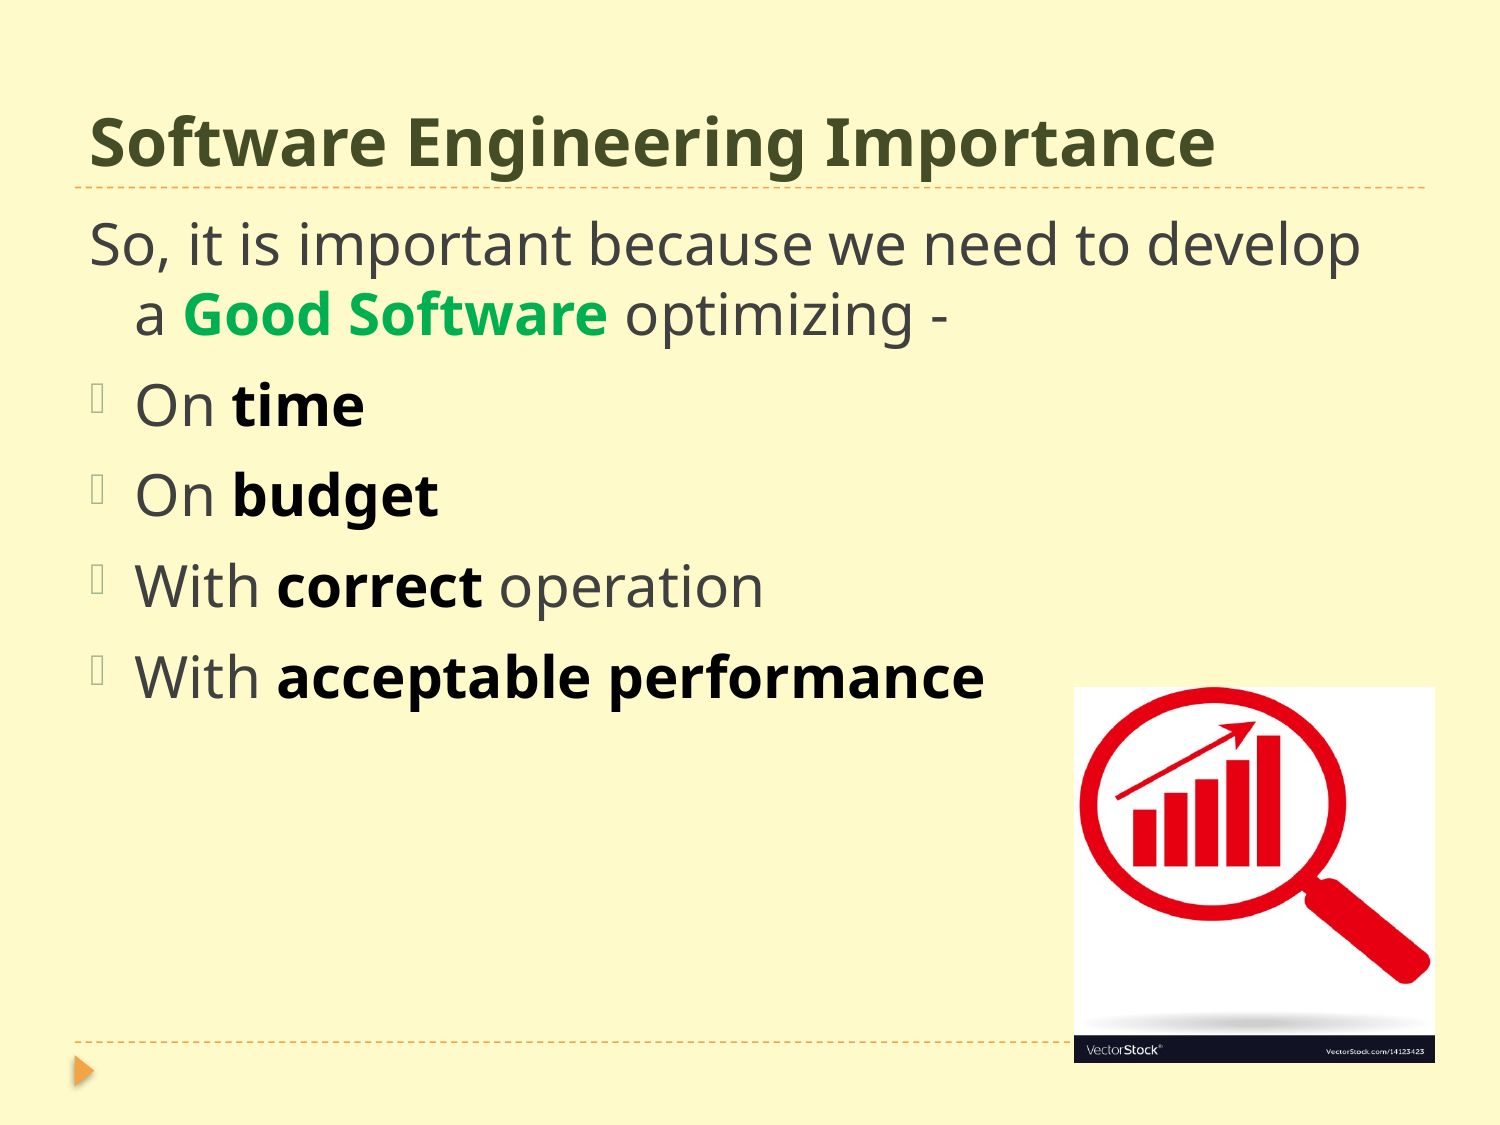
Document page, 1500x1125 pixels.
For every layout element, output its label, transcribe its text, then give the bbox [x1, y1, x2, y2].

list So, it is important because we need to develop a Good Software optimizing - On time On budget With correct operation With acceptable performance [75, 200, 1425, 1010]
title Software Engineering Importance [75, 24, 1425, 188]
picture [1074, 687, 1435, 1063]
